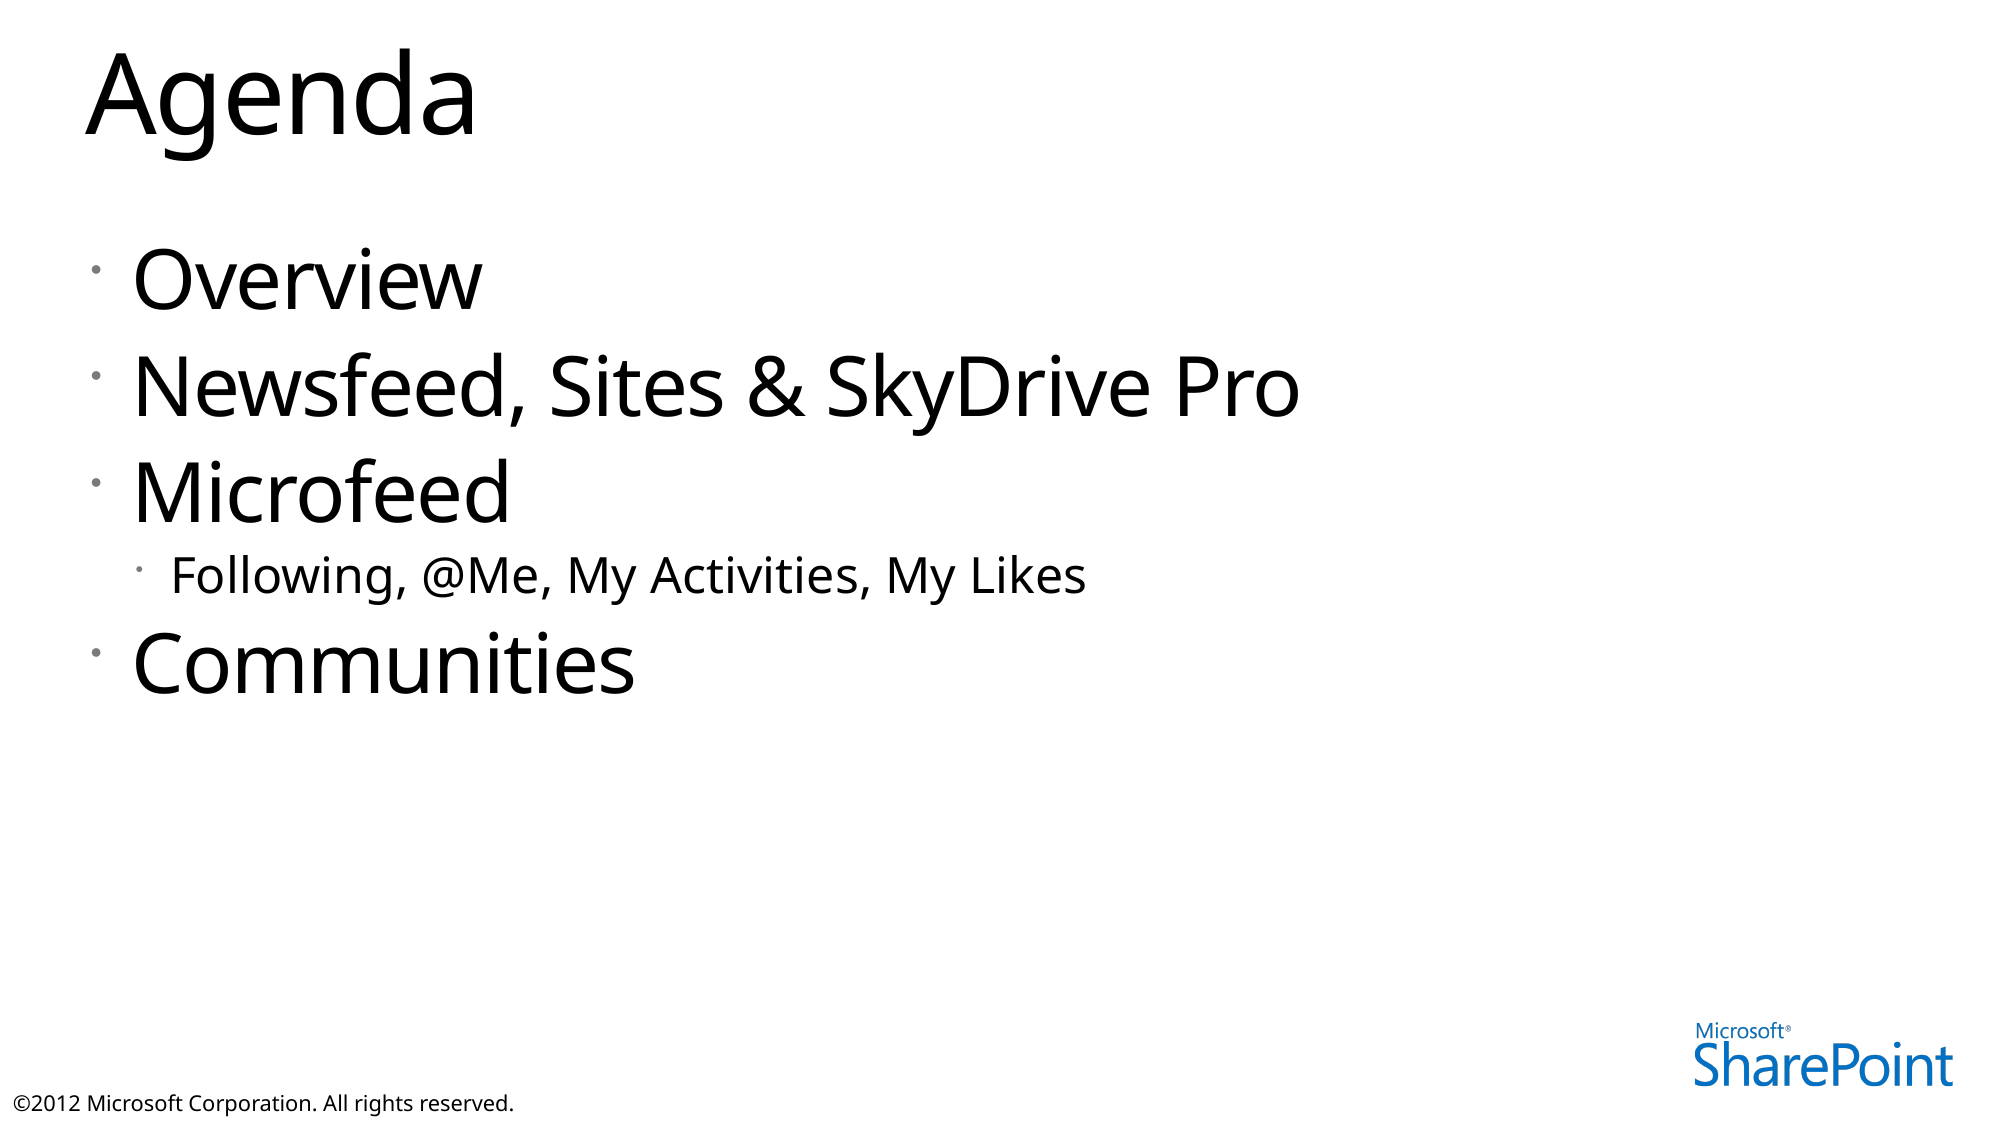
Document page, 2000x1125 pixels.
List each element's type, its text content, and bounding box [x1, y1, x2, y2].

list Overview Newsfeed, Sites & SkyDrive Pro Microfeed Following, @Me, My Activities, My Likes Communities [85, 237, 1914, 573]
picture [1690, 1007, 1953, 1098]
title Agenda [85, 37, 1914, 161]
